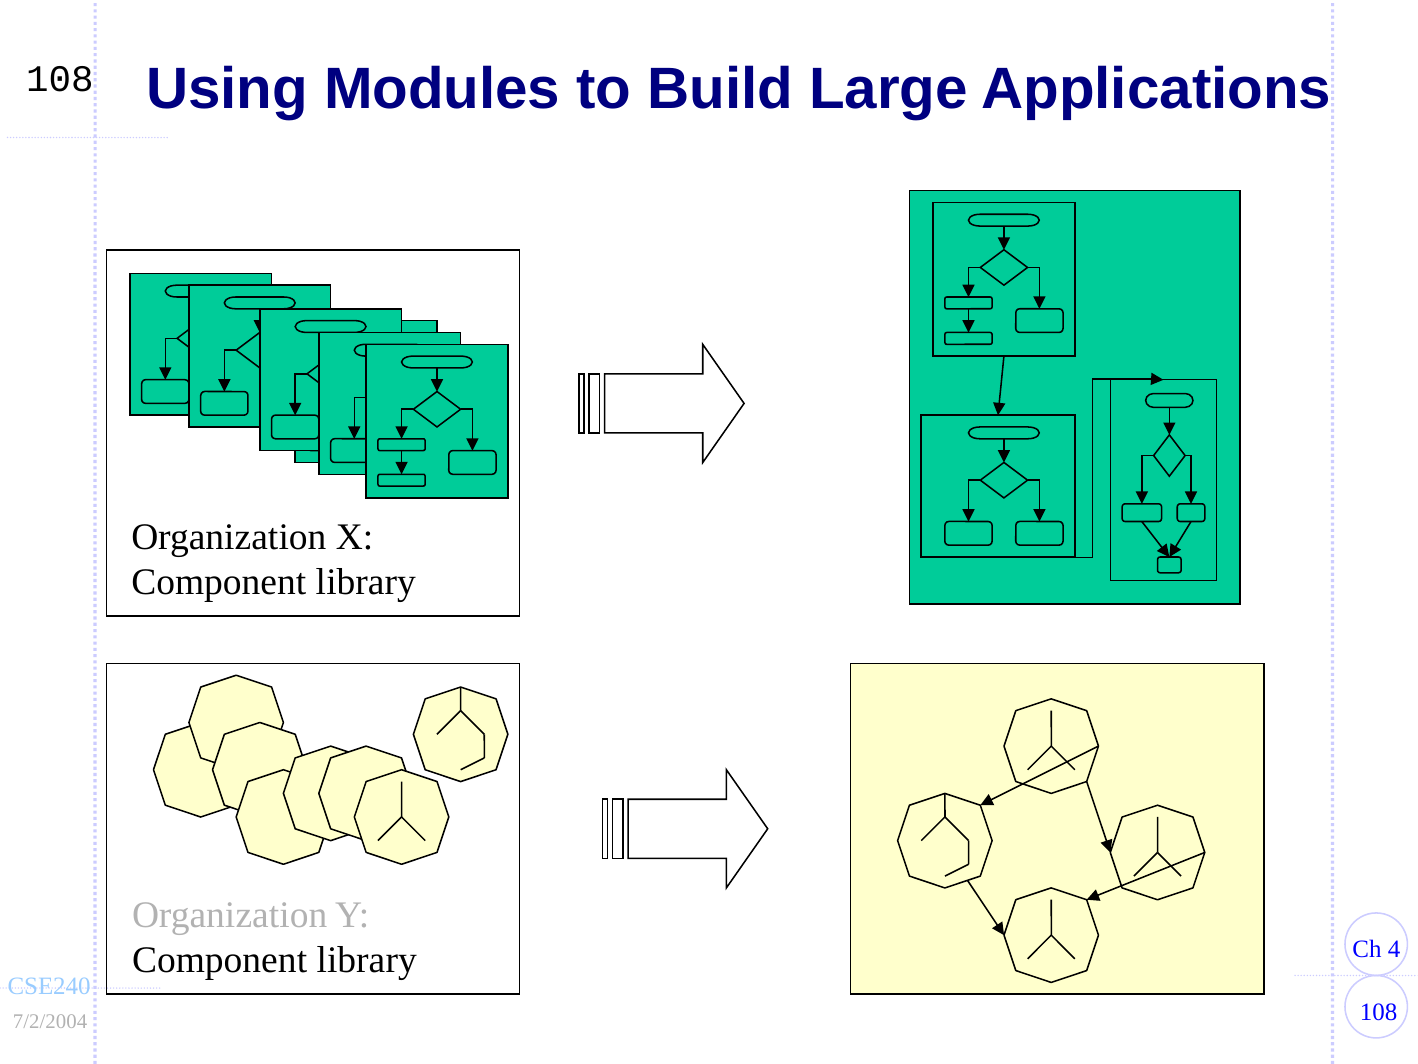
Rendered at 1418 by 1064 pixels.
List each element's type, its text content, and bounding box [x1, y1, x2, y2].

text_box [589, 373, 600, 433]
slide_number 108 [11, 47, 105, 119]
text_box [129, 273, 272, 416]
text_box [602, 799, 608, 859]
text_box [604, 344, 745, 463]
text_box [850, 663, 1265, 995]
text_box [259, 308, 402, 451]
text_box Organization X: Component library [117, 504, 431, 609]
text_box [106, 663, 520, 995]
text_box [612, 799, 624, 859]
text_box [578, 373, 584, 433]
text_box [318, 332, 461, 475]
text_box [909, 190, 1241, 605]
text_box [294, 459, 313, 463]
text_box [406, 320, 438, 330]
text_box [628, 769, 768, 888]
text_box [106, 249, 520, 617]
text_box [365, 344, 509, 499]
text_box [188, 284, 331, 428]
title Using Modules to Build Large Applications [105, 47, 1373, 135]
